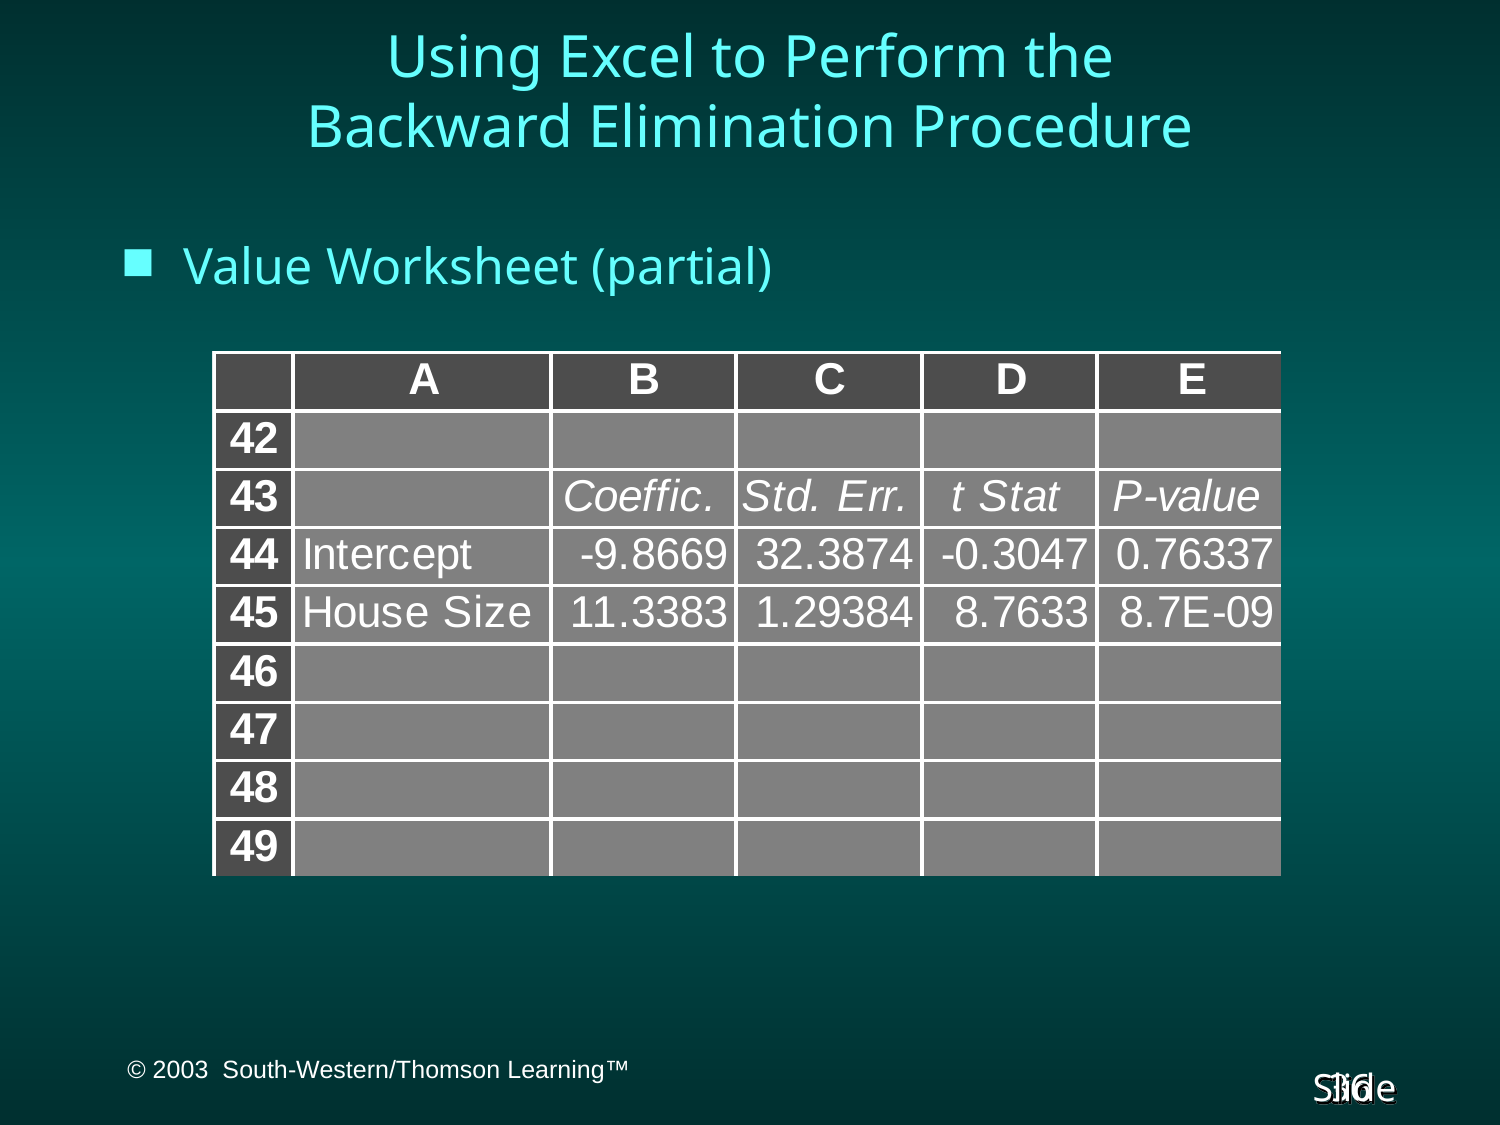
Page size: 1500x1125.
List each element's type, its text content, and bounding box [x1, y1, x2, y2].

title Using Excel to Perform the Backward Elimination Procedure [112, 22, 1388, 156]
list Value Worksheet (partial) [112, 227, 1388, 989]
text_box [212, 350, 1285, 880]
